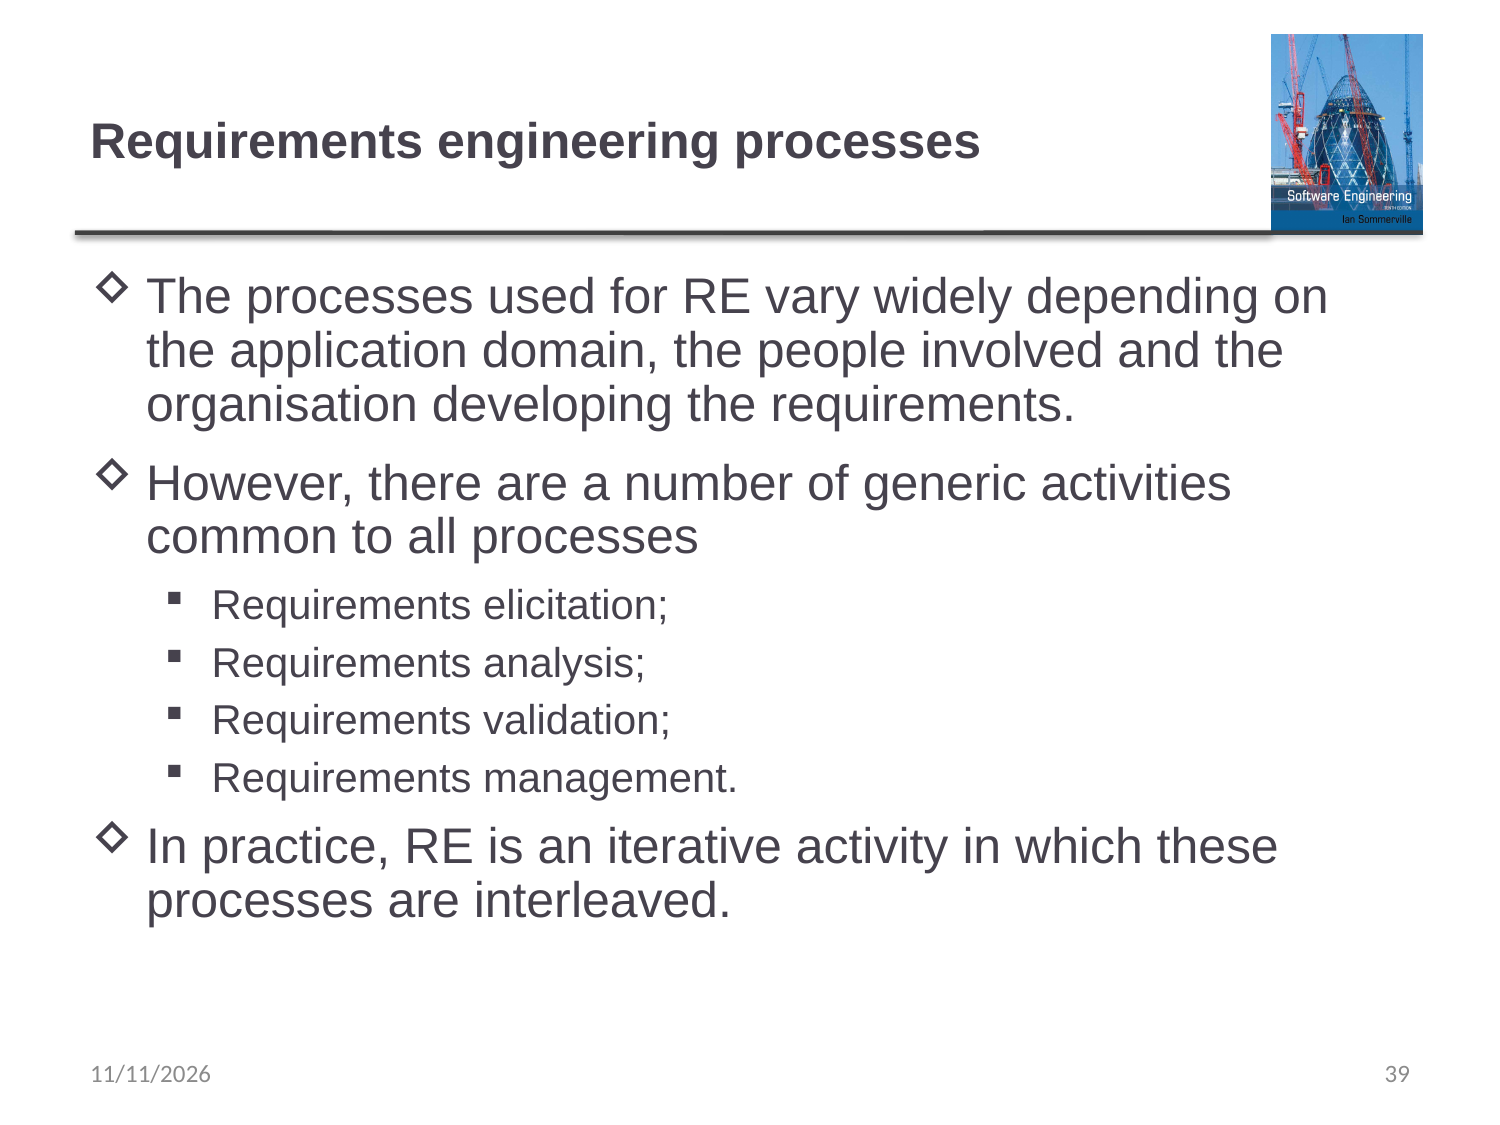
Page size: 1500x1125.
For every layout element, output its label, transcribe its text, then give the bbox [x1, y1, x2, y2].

picture [1271, 34, 1423, 230]
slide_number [75, 1042, 425, 1103]
title Requirements engineering processes [74, 44, 1272, 233]
list The processes used for RE vary widely depending on the application domain, the people involved and the organisation developing the requirements. However, there are a number of generic activities common to all processes Requirements elicitation; Requirements analysis; Requirements validation; Requirements management. In practice, RE is an iterative activity in which these processes are interleaved. [75, 262, 1425, 1005]
slide_number 39 [1074, 1042, 1425, 1103]
